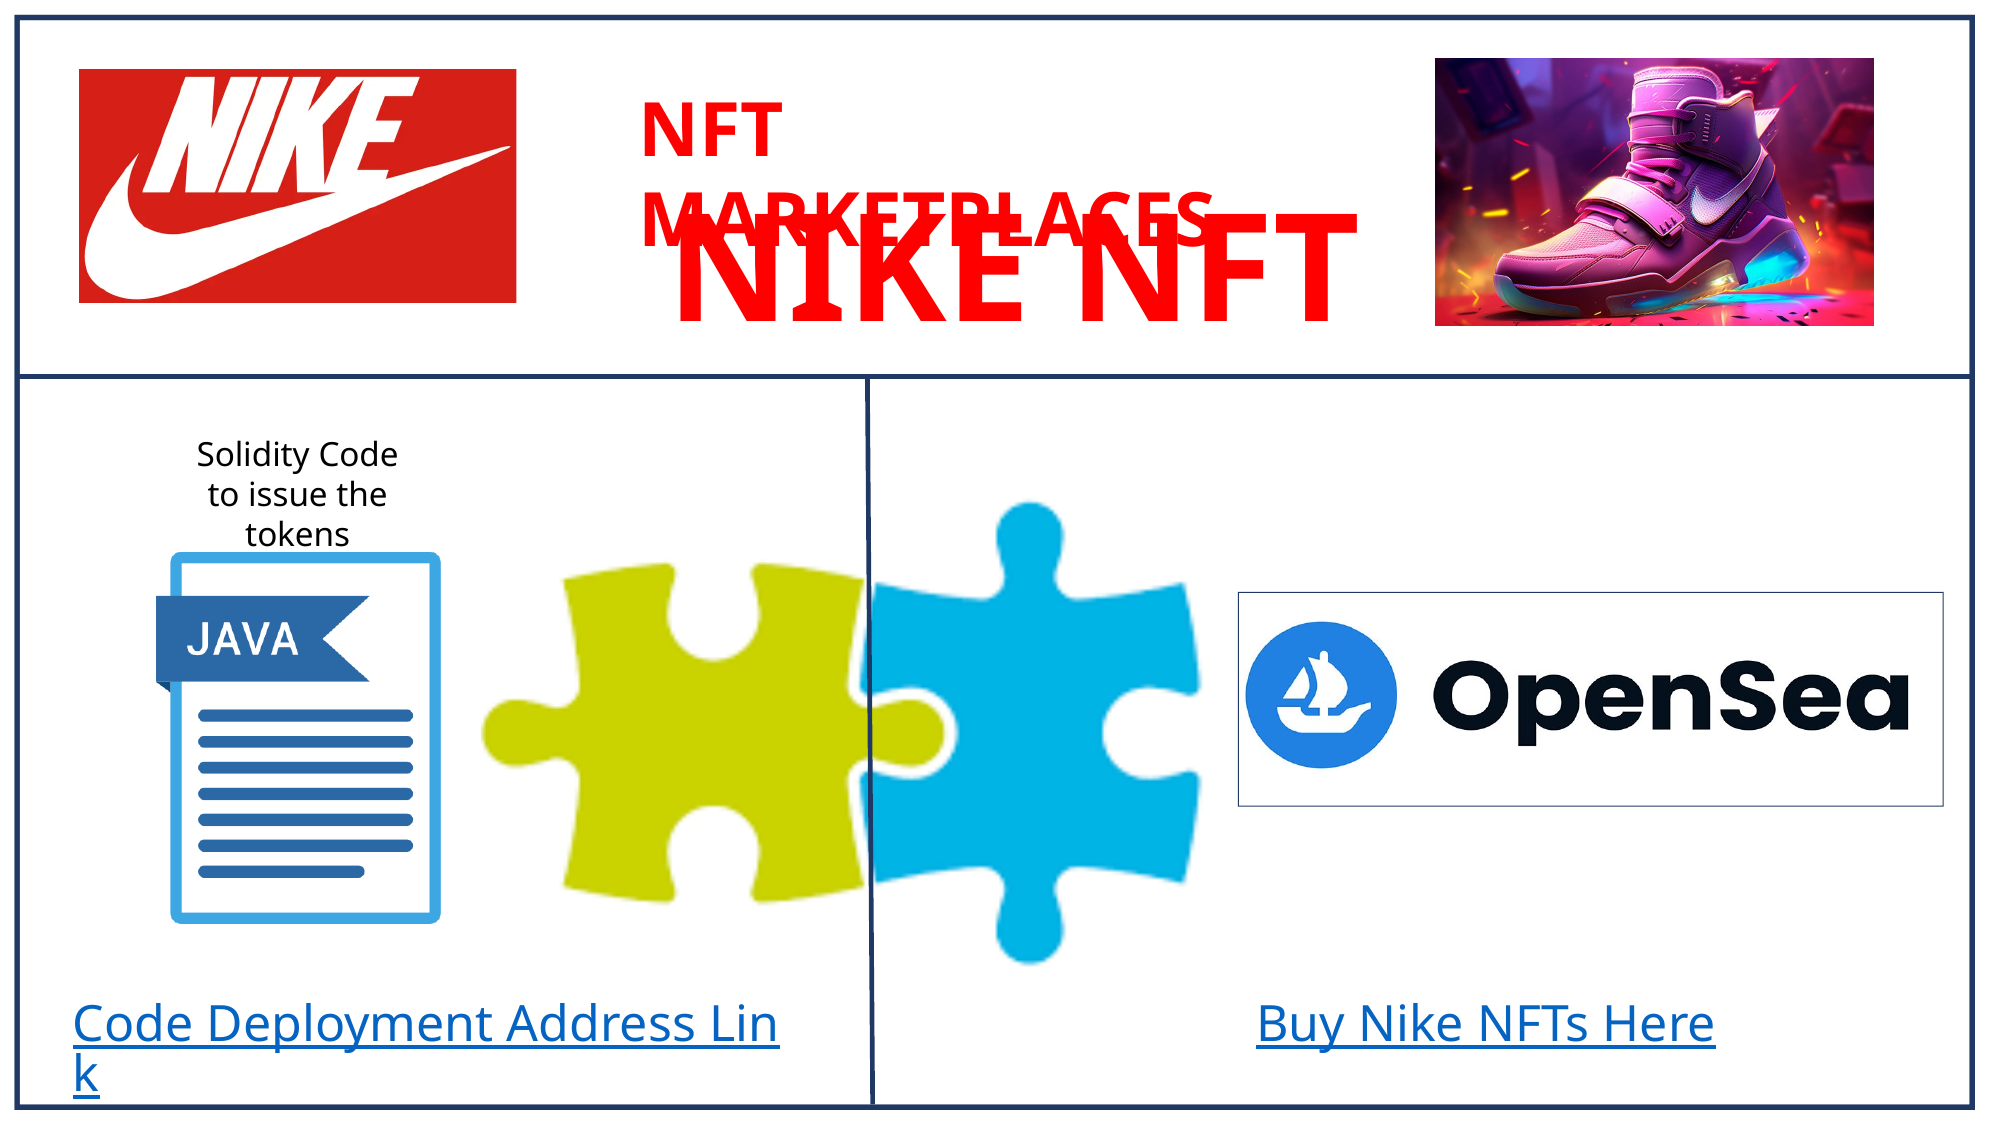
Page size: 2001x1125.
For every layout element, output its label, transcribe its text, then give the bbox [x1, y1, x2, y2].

picture [1435, 58, 1874, 326]
picture [873, 494, 1207, 981]
text_box NIKE NFT [652, 164, 1379, 360]
text_box Code Deployment Address Link [58, 983, 801, 1067]
text_box [1237, 591, 1945, 808]
text_box [13, 14, 1976, 1111]
text_box Solidity Code to issue the tokens [169, 426, 426, 547]
text_box NFT MARKETPLACES [623, 74, 1321, 270]
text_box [867, 377, 873, 1105]
picture [107, 494, 867, 981]
picture [78, 69, 517, 303]
picture [873, 685, 959, 780]
text_box Buy Nike NFTs Here [1241, 983, 1822, 1067]
picture [1241, 619, 1922, 780]
